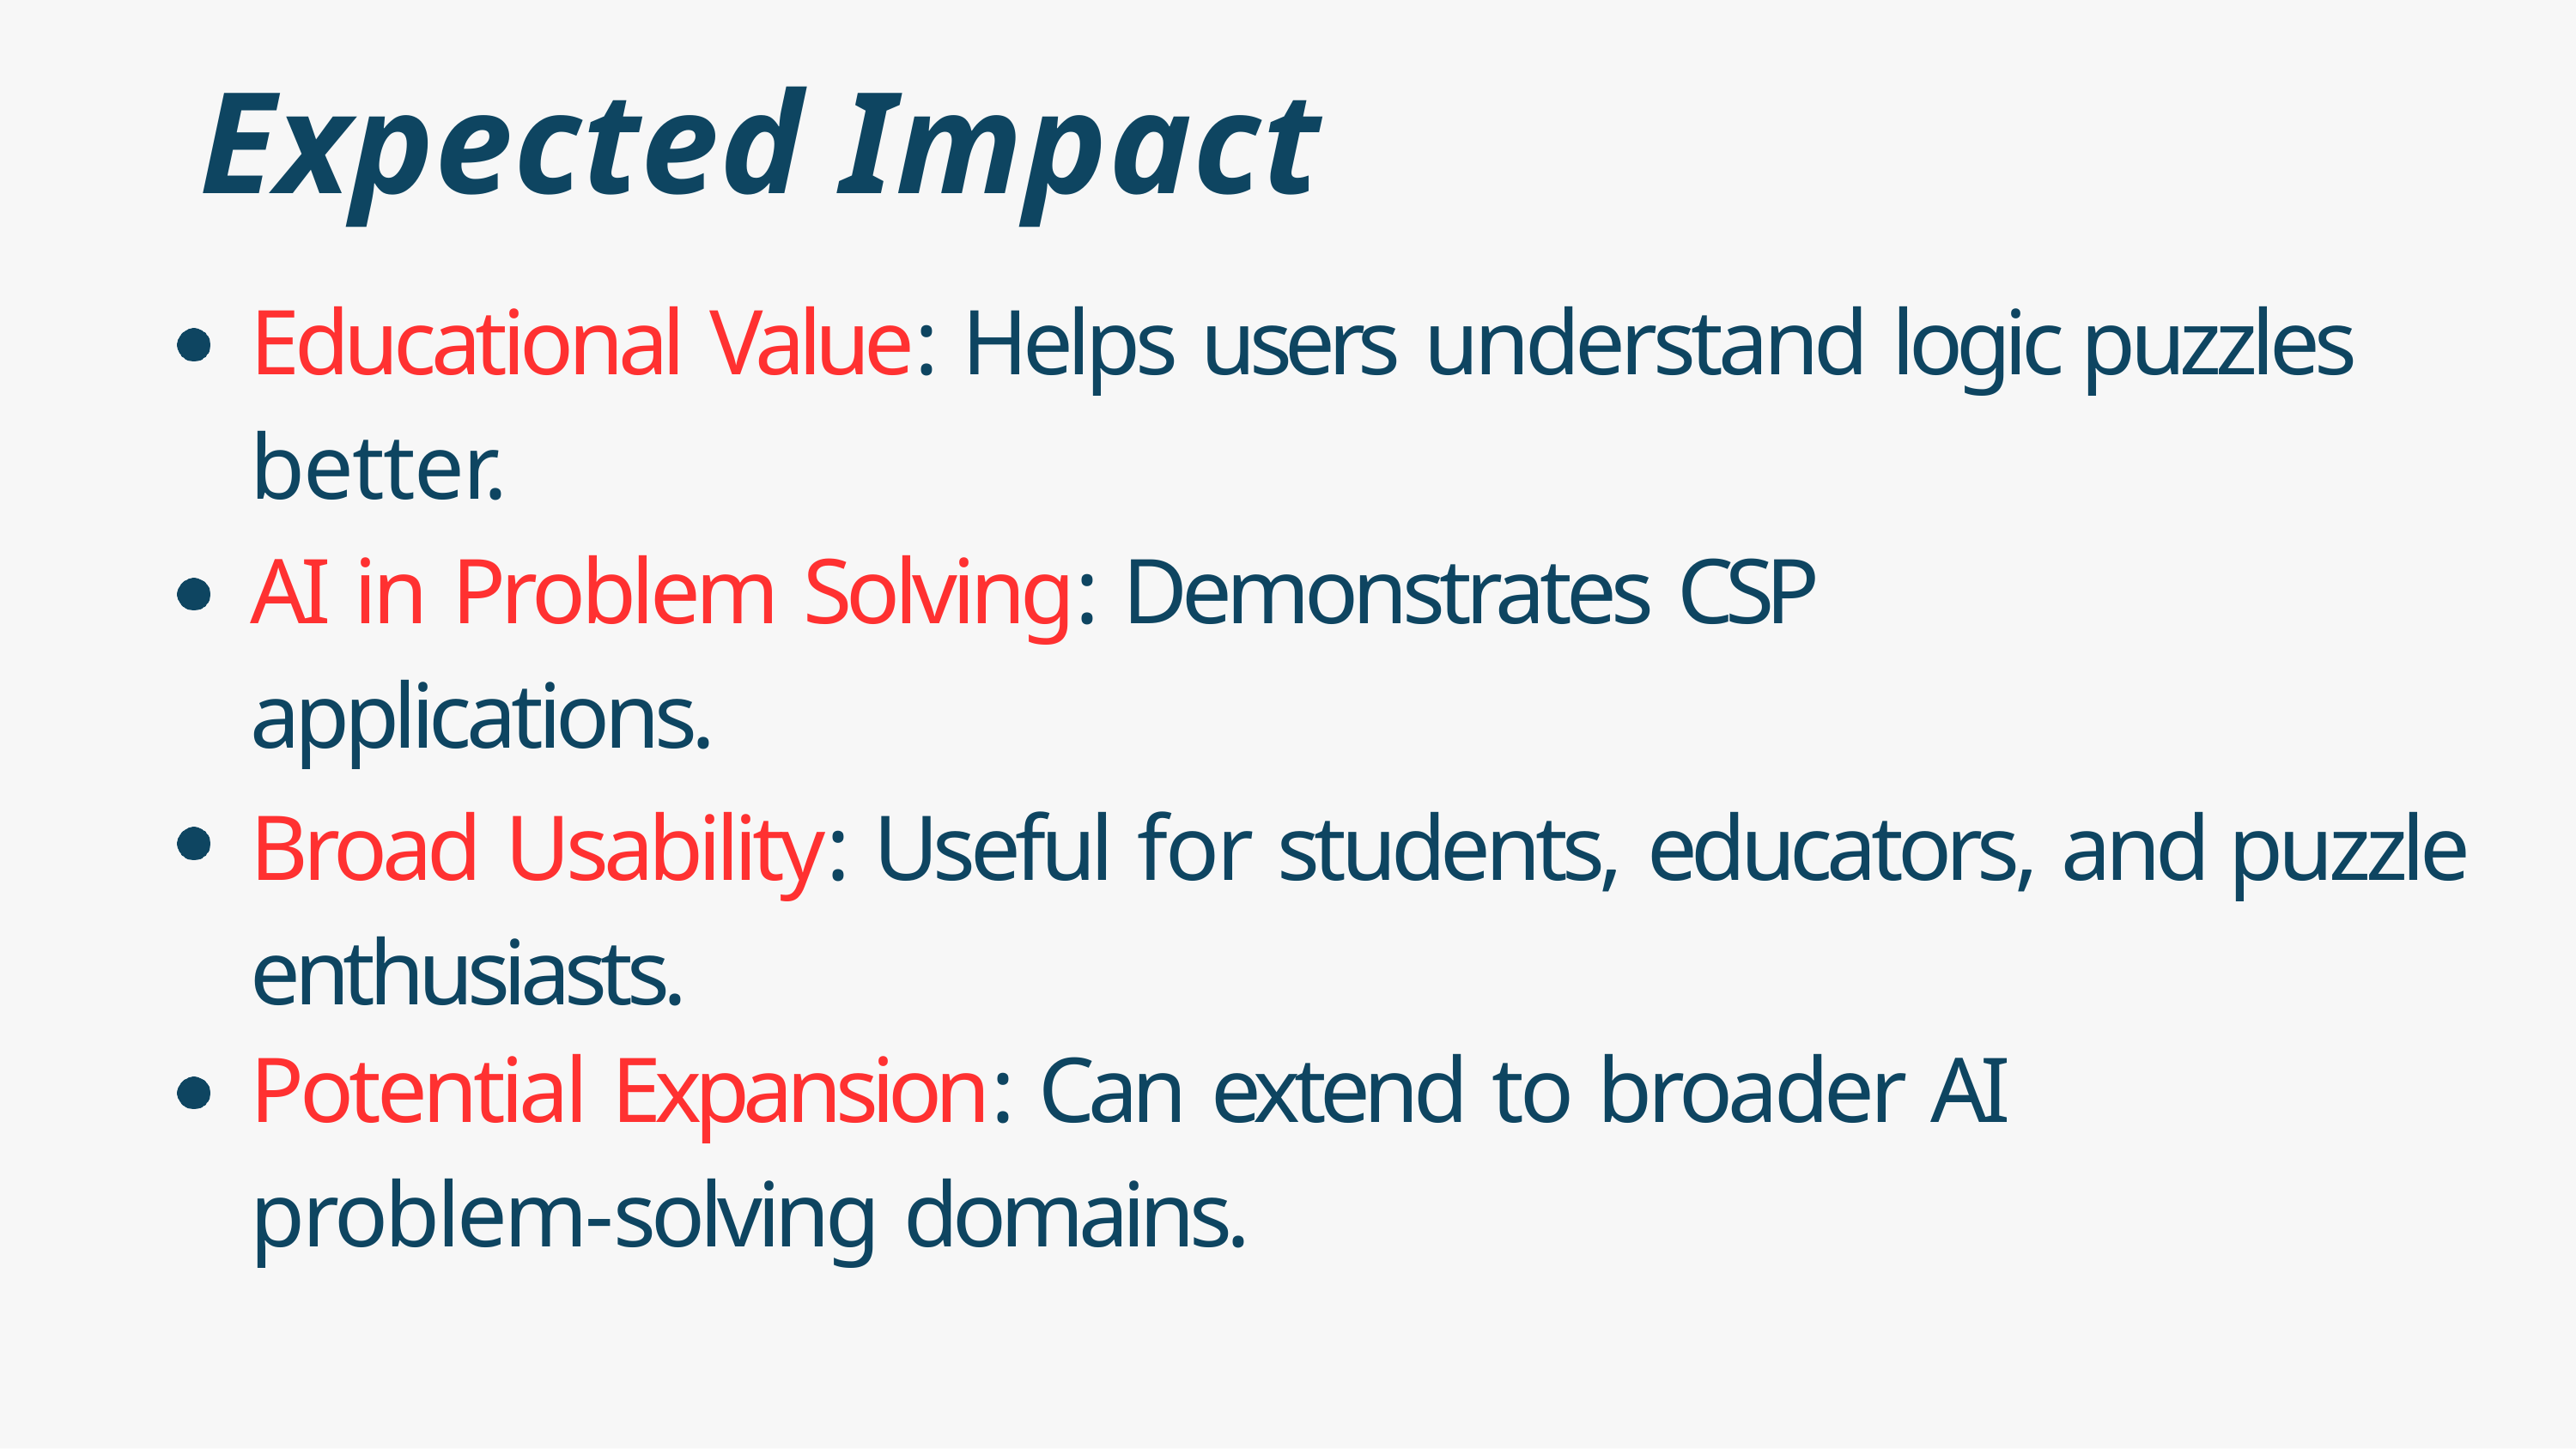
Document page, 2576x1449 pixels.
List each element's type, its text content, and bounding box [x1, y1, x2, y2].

list Educational Value: Helps users understand logic puzzles better. AI in Problem Solving: Demonstrates CSP applications. Broad Usability: Useful for students, educators, and puzzle enthusiasts. Potential Expansion: Can extend to broader AI problem-solving domains. [32, 253, 2544, 1265]
title Expected Impact [164, 27, 2412, 253]
picture [177, 328, 210, 361]
picture [177, 578, 210, 611]
picture [177, 827, 210, 860]
picture [177, 1076, 210, 1110]
